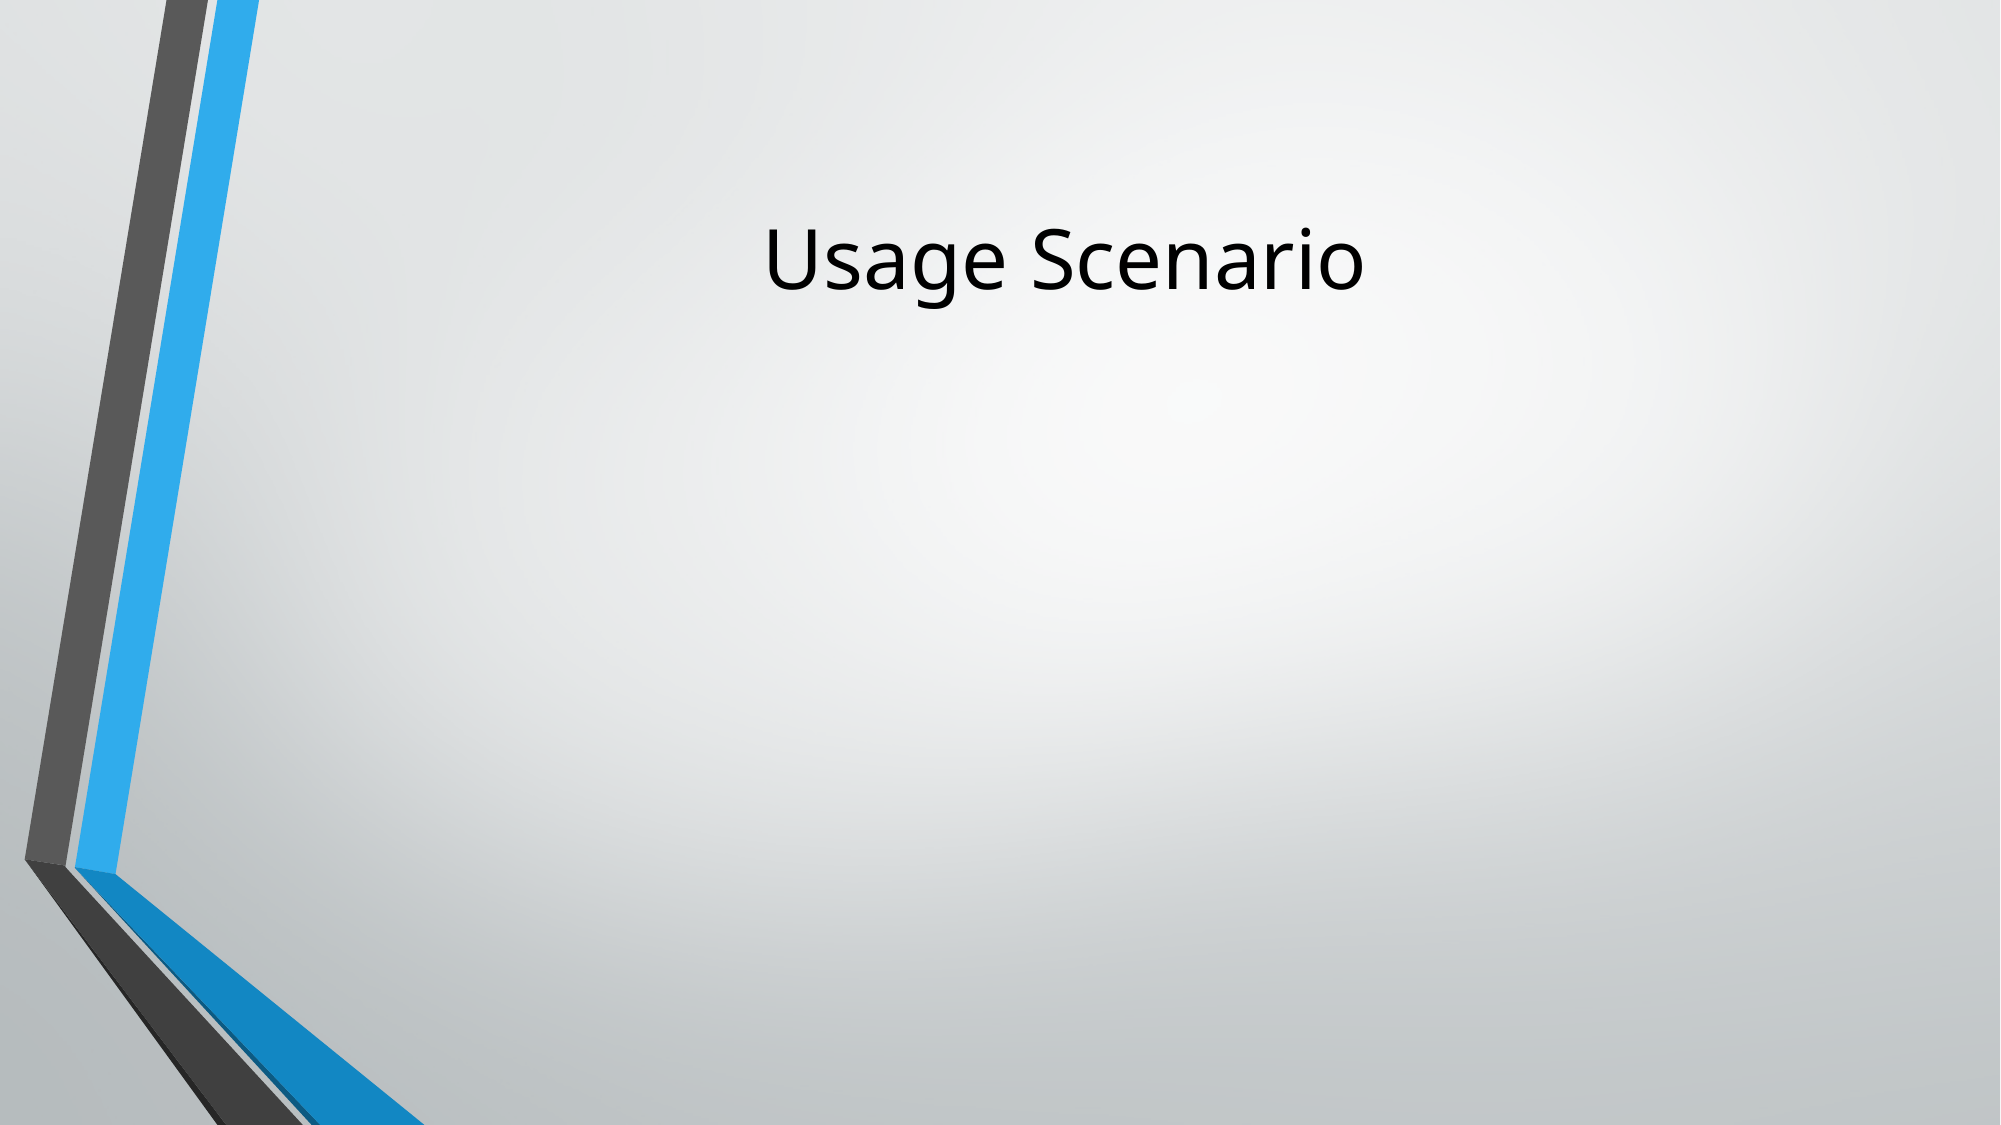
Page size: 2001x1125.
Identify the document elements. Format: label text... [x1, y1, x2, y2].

title Usage Scenario [243, 112, 1887, 400]
